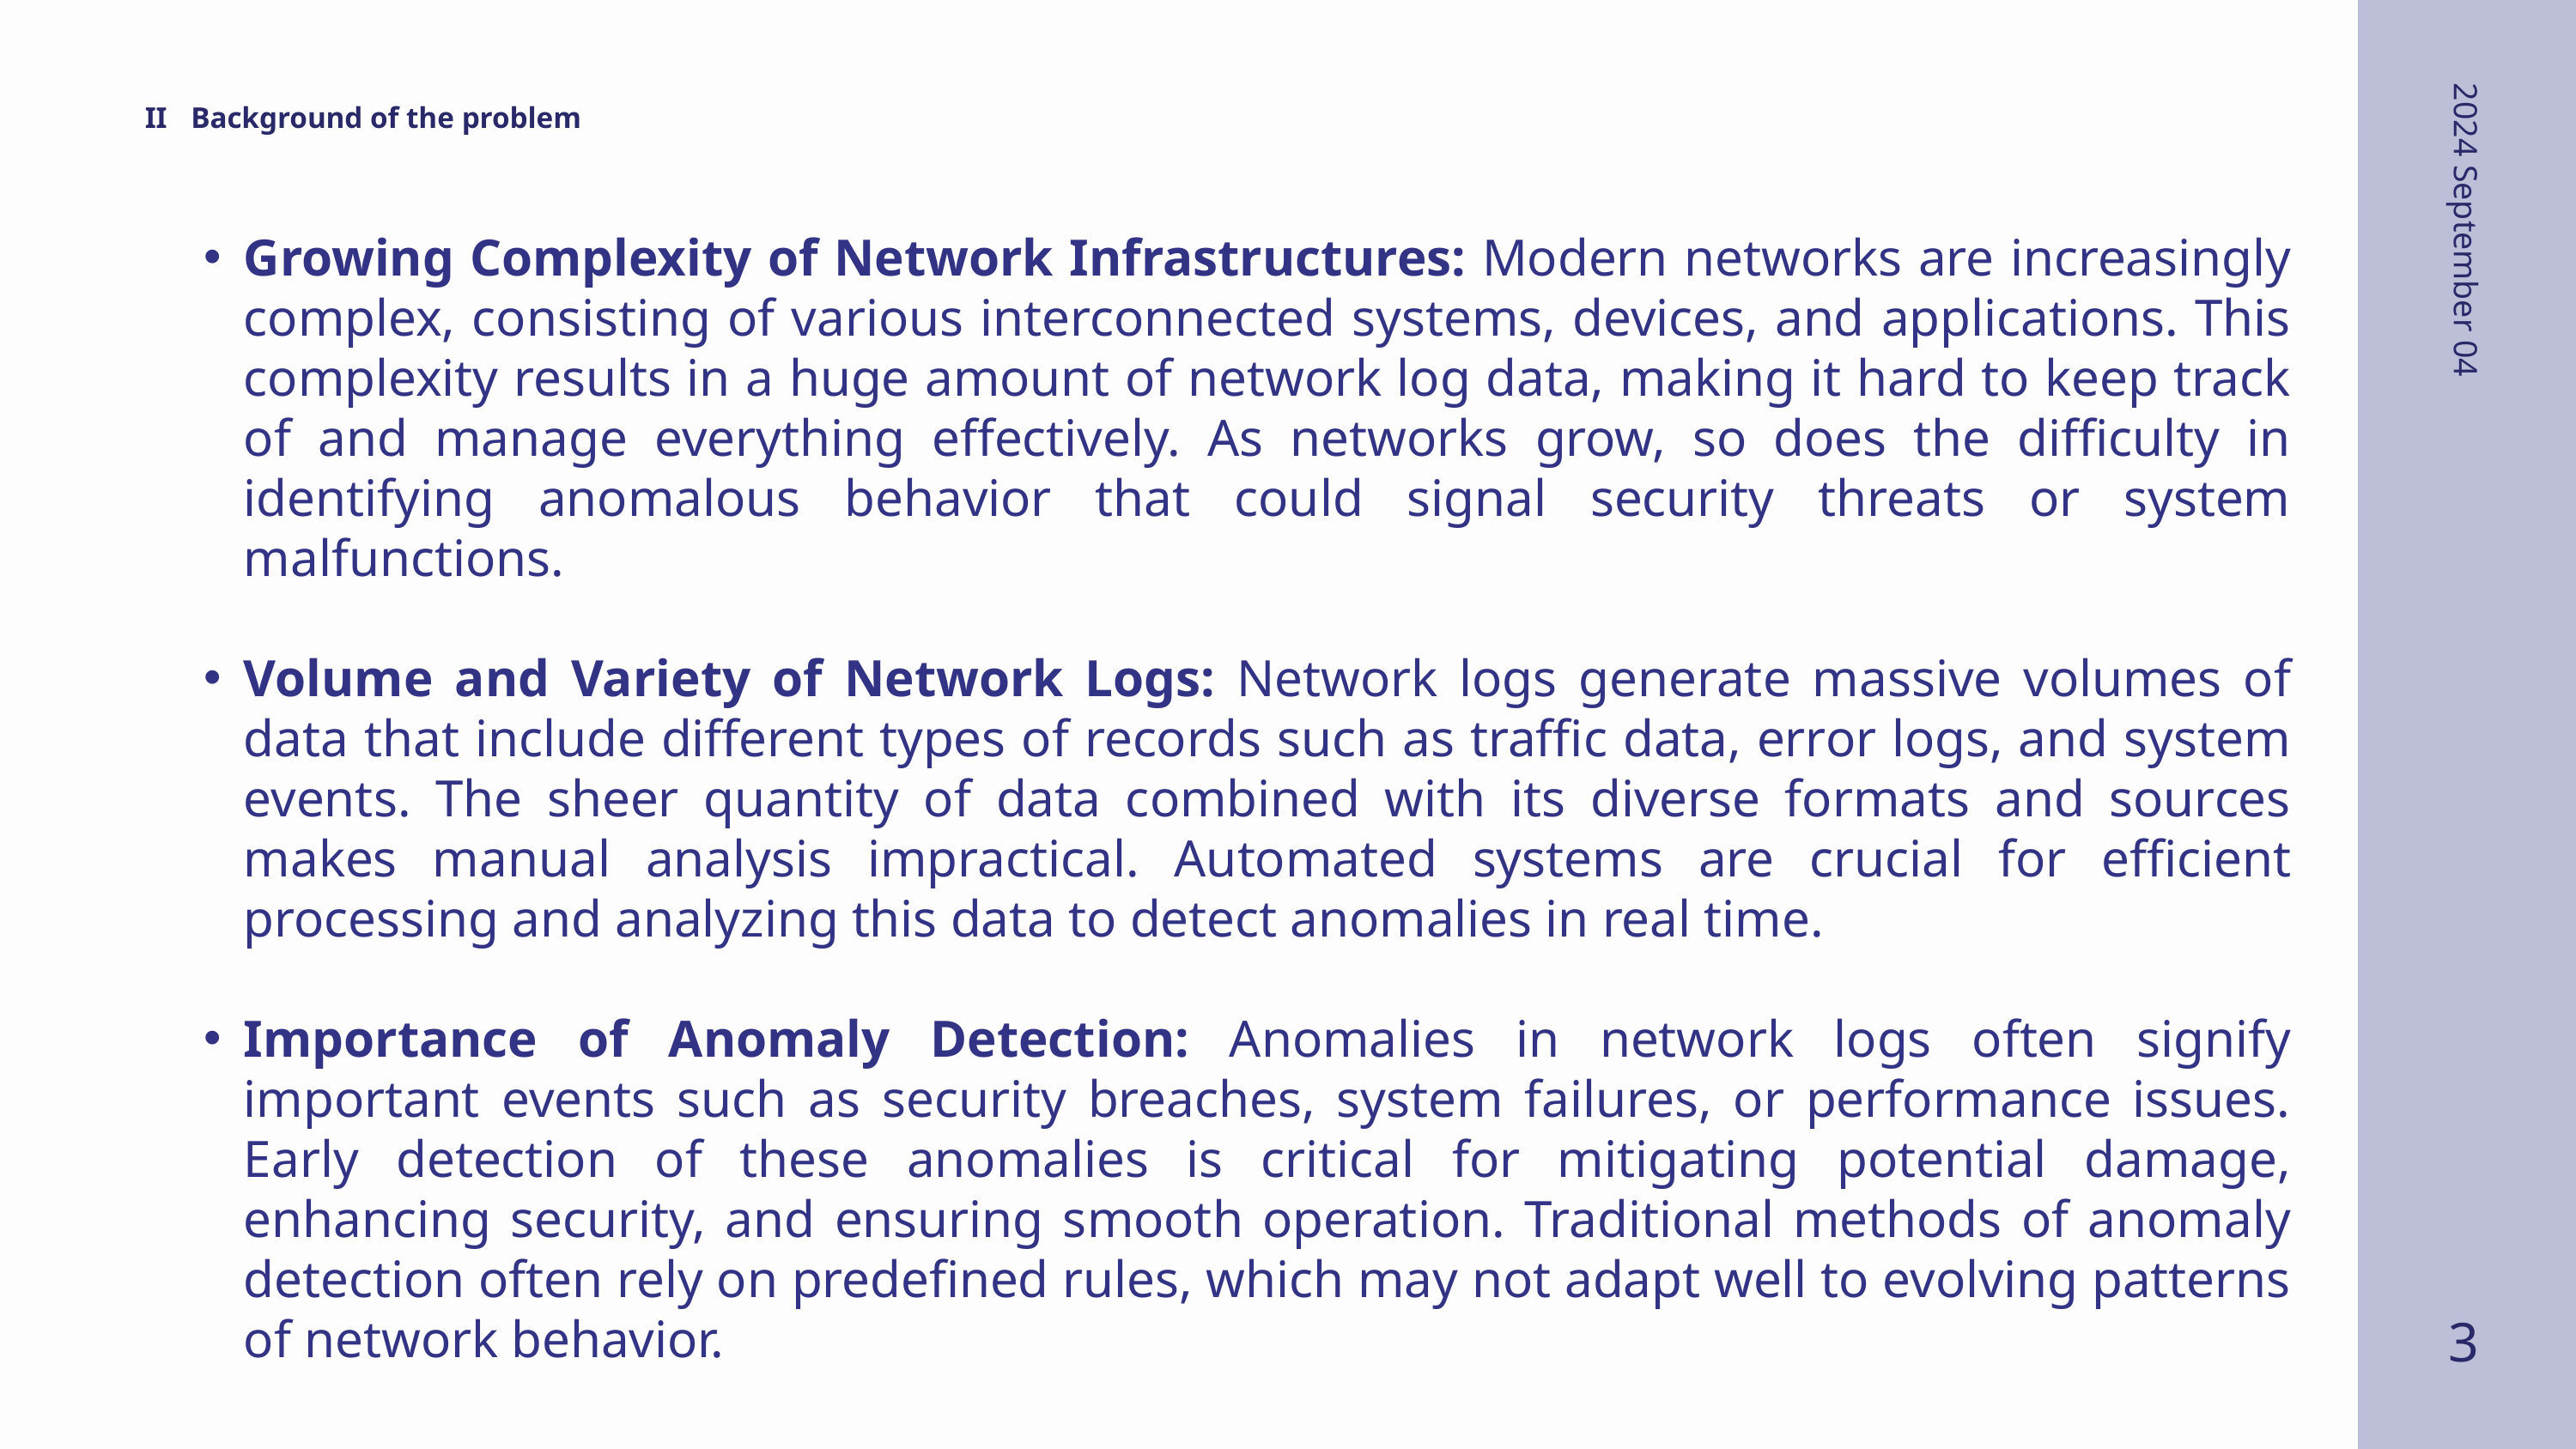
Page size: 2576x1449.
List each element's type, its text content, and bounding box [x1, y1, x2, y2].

text_box Background of the problem [191, 100, 647, 135]
text_box II [144, 100, 179, 134]
text_box Growing Complexity of Network Infrastructures: Modern networks are increasingly complex, consisting of various interconnected systems, devices, and applications. This complexity results in a huge amount of network log data, making it hard to keep track of and manage everything effectively. As networks grow, so does the difficulty in identifying anomalous behavior that could signal security threats or system malfunctions. Volume and Variety of Network Logs: Network logs generate massive volumes of data that include different types of records such as traffic data, error logs, and system events. The sheer quantity of data combined with its diverse formats and sources makes manual analysis impractical. Automated systems are crucial for efficient processing and analyzing this data to detect anomalies in real time. Importance of Anomaly Detection: Anomalies in network logs often signify important events such as security breaches, system failures, or performance issues. Early detection of these anomalies is critical for mitigating potential damage, enhancing security, and ensuring smooth operation. Traditional methods of anomaly detection often rely on predefined rules, which may not adapt well to evolving patterns of network behavior. [191, 220, 2304, 1449]
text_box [2357, 0, 2576, 1449]
